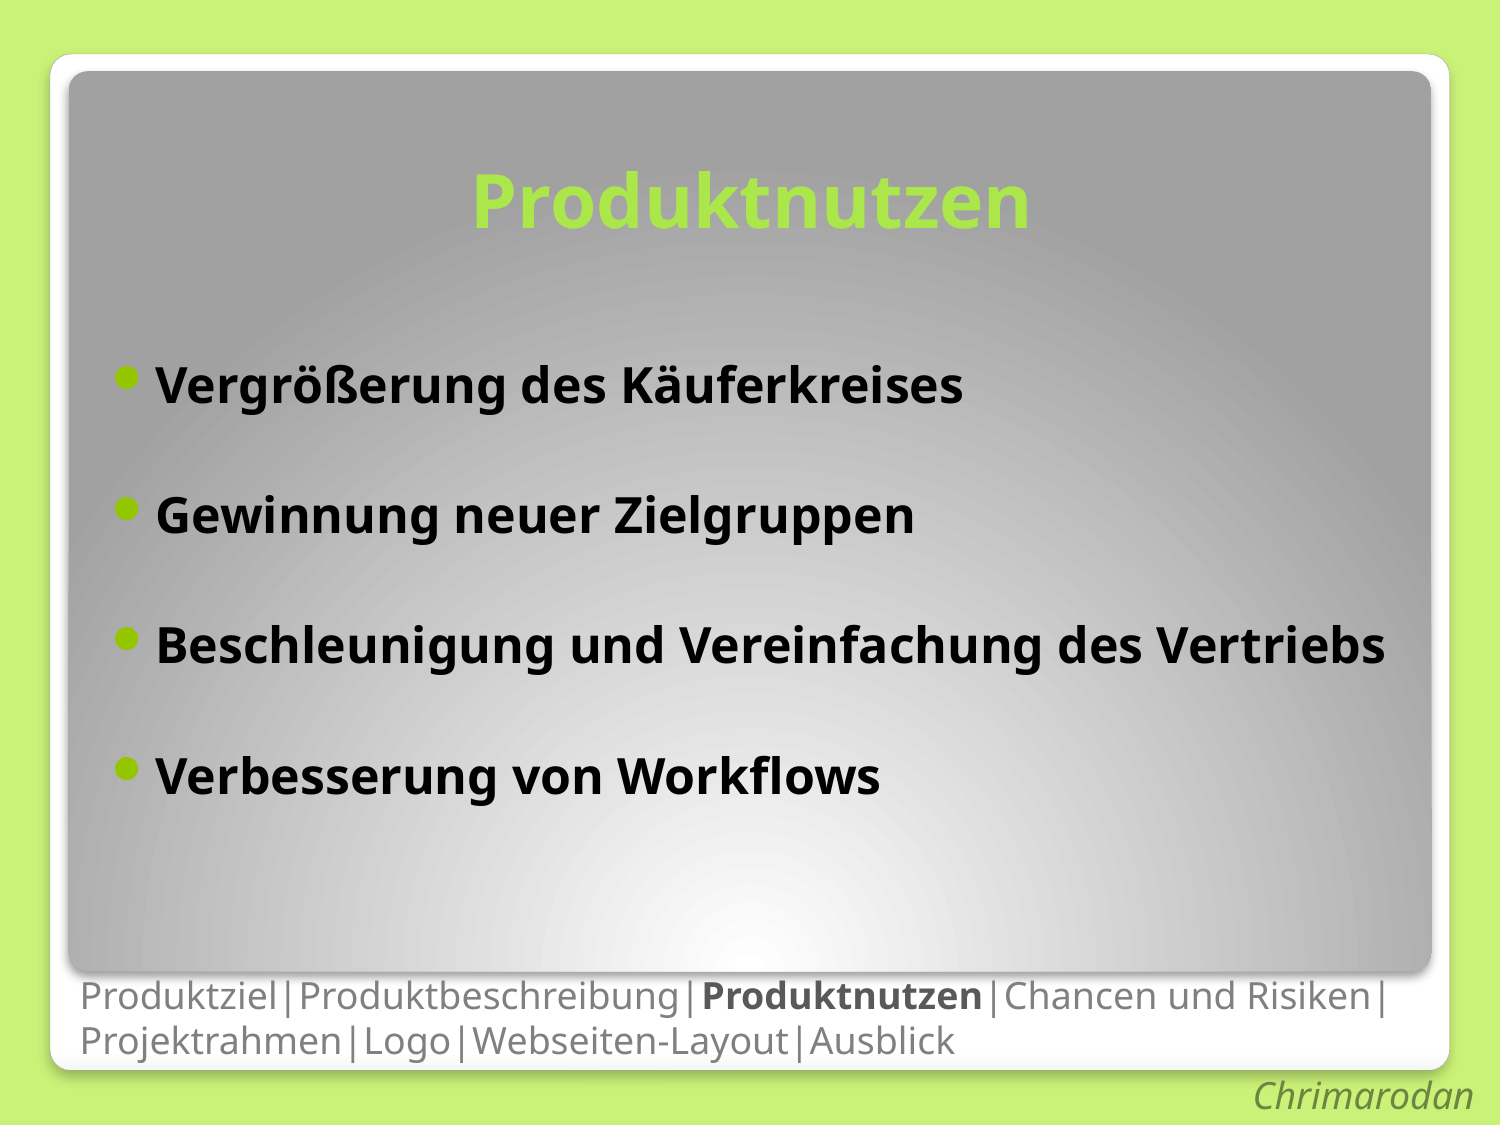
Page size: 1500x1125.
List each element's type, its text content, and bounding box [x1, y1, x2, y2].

title Produktnutzen [80, 78, 1424, 251]
text_box Produktziel|Produktbeschreibung|Produktnutzen|Chancen und Risiken|Projektrahmen|Logo|Webseiten-Layout|Ausblick [64, 964, 1424, 1070]
text_box Chrimarodan [214, 1072, 1490, 1125]
list Vergrößerung des Käuferkreises Gewinnung neuer Zielgruppen Beschleunigung und Vereinfachung des Vertriebs Verbesserung von Workflows [81, 338, 1425, 872]
